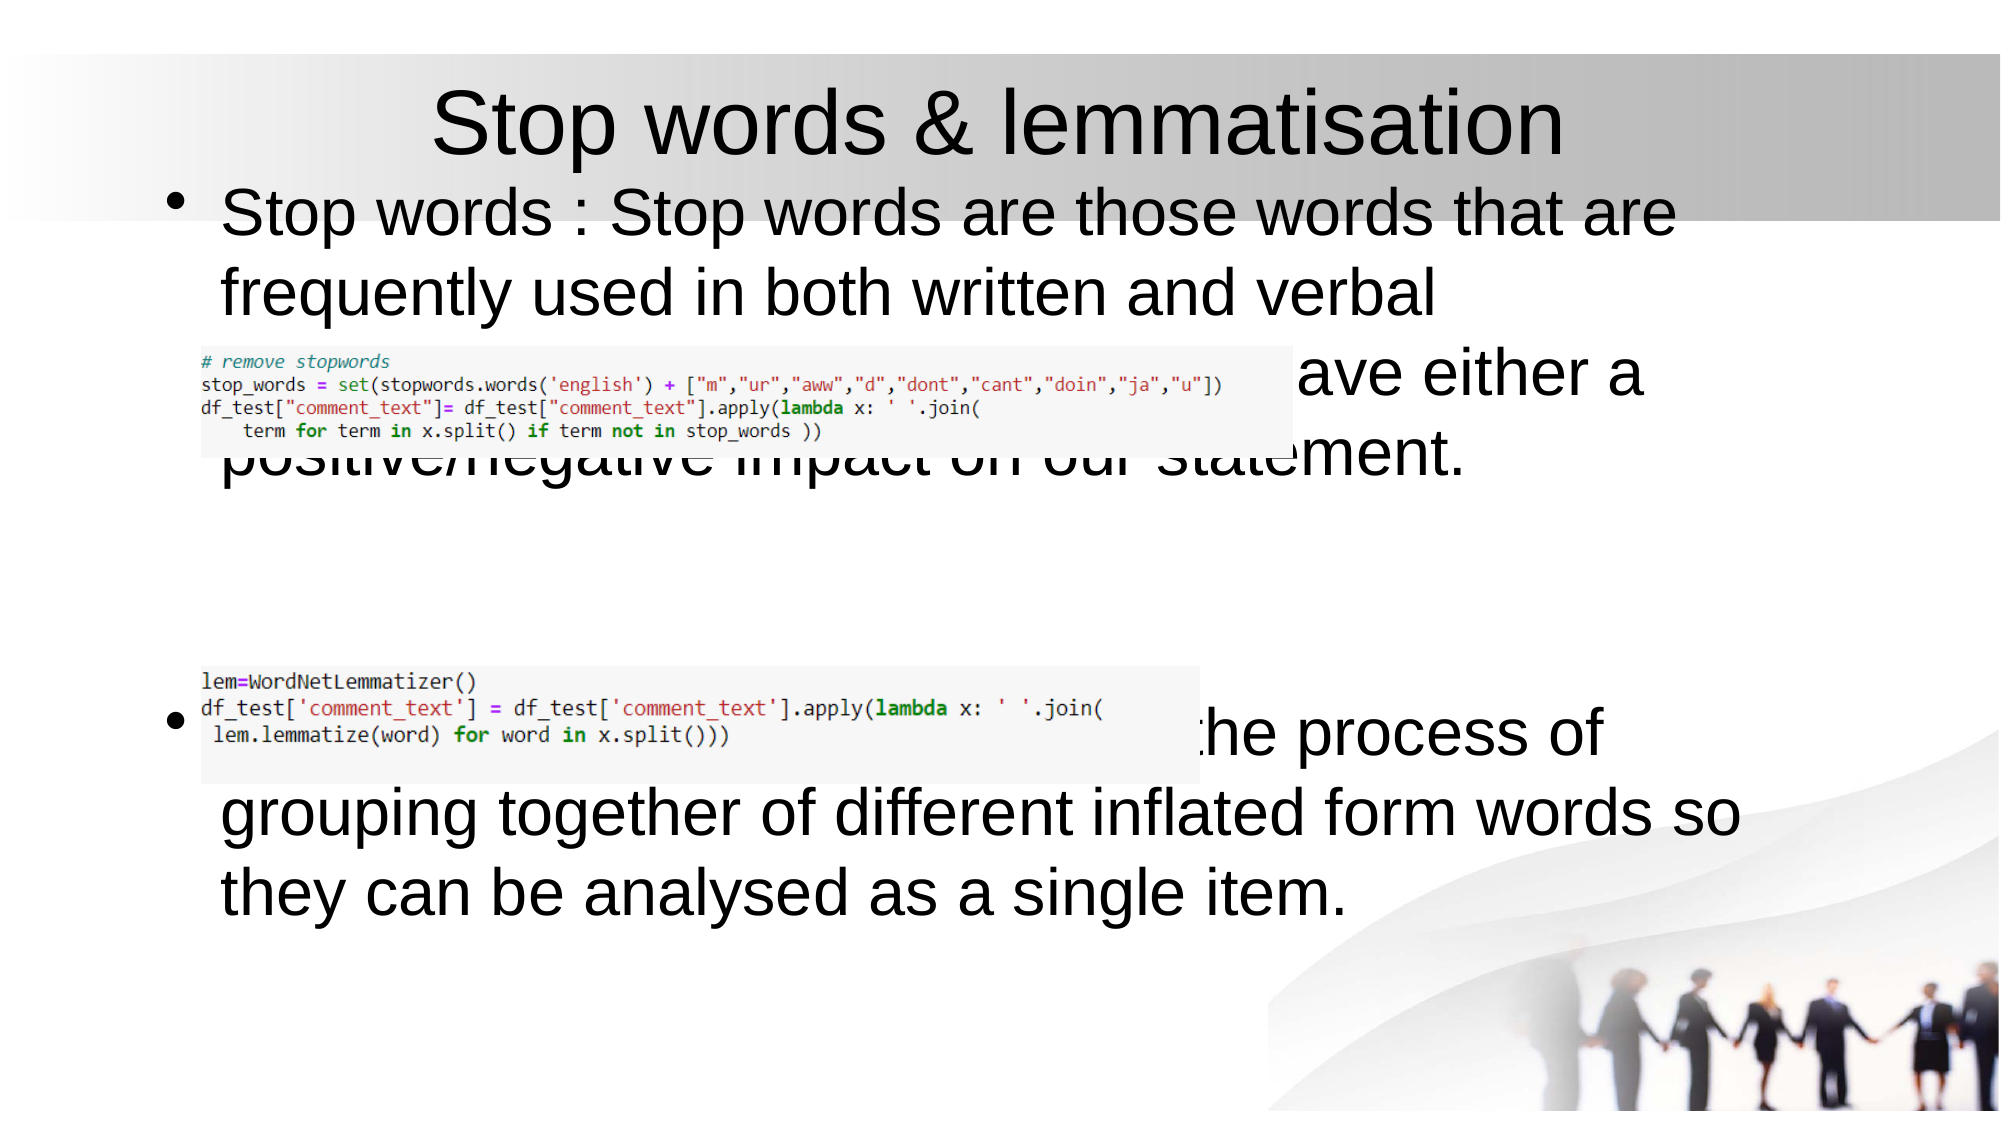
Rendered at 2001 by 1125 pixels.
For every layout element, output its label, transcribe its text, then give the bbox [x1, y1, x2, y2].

picture [1268, 728, 1999, 1111]
title Stop words & lemmatisation [149, 37, 1849, 161]
picture [201, 666, 1200, 784]
picture [201, 346, 1293, 458]
list Stop words : Stop words are those words that are frequently used in both written and verbal communication and thereby do not have either a positive/negative impact on our statement. Lemmatisation: lemmatisation is the process of grouping together of different inflated form words so they can be analysed as a single item. [149, 161, 1849, 951]
